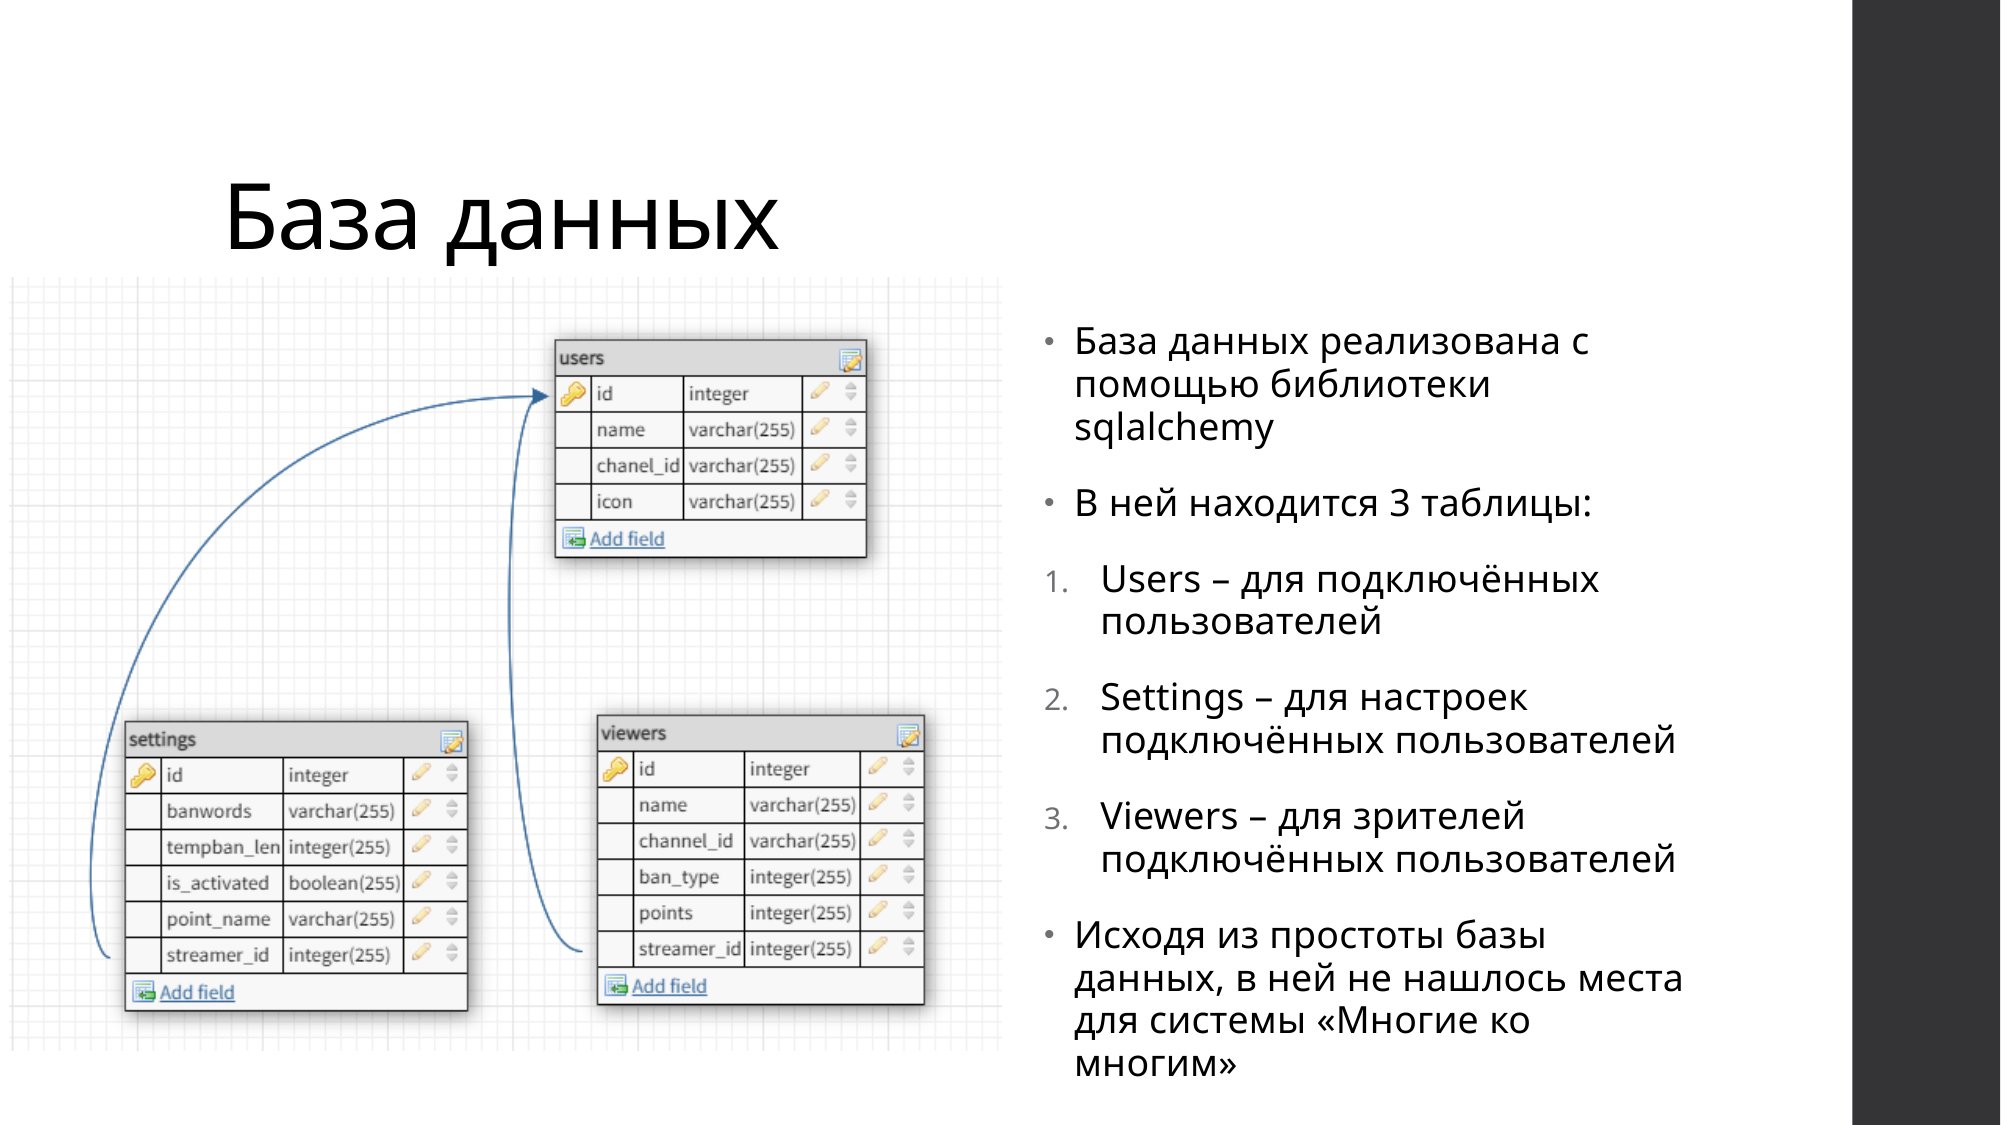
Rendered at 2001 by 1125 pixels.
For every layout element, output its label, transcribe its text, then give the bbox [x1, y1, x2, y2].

list База данных реализована с помощью библиотеки sqlalchemy В ней находится 3 таблицы: Users – для подключённых пользователей Settings – для настроек подключённых пользователей Viewers – для зрителей подключённых пользователей Исходя из простоты базы данных, в ней не нашлось места для системы «Многие ко многим» [1029, 312, 1710, 1013]
picture [9, 277, 1003, 1052]
title База данных [206, 60, 1797, 278]
